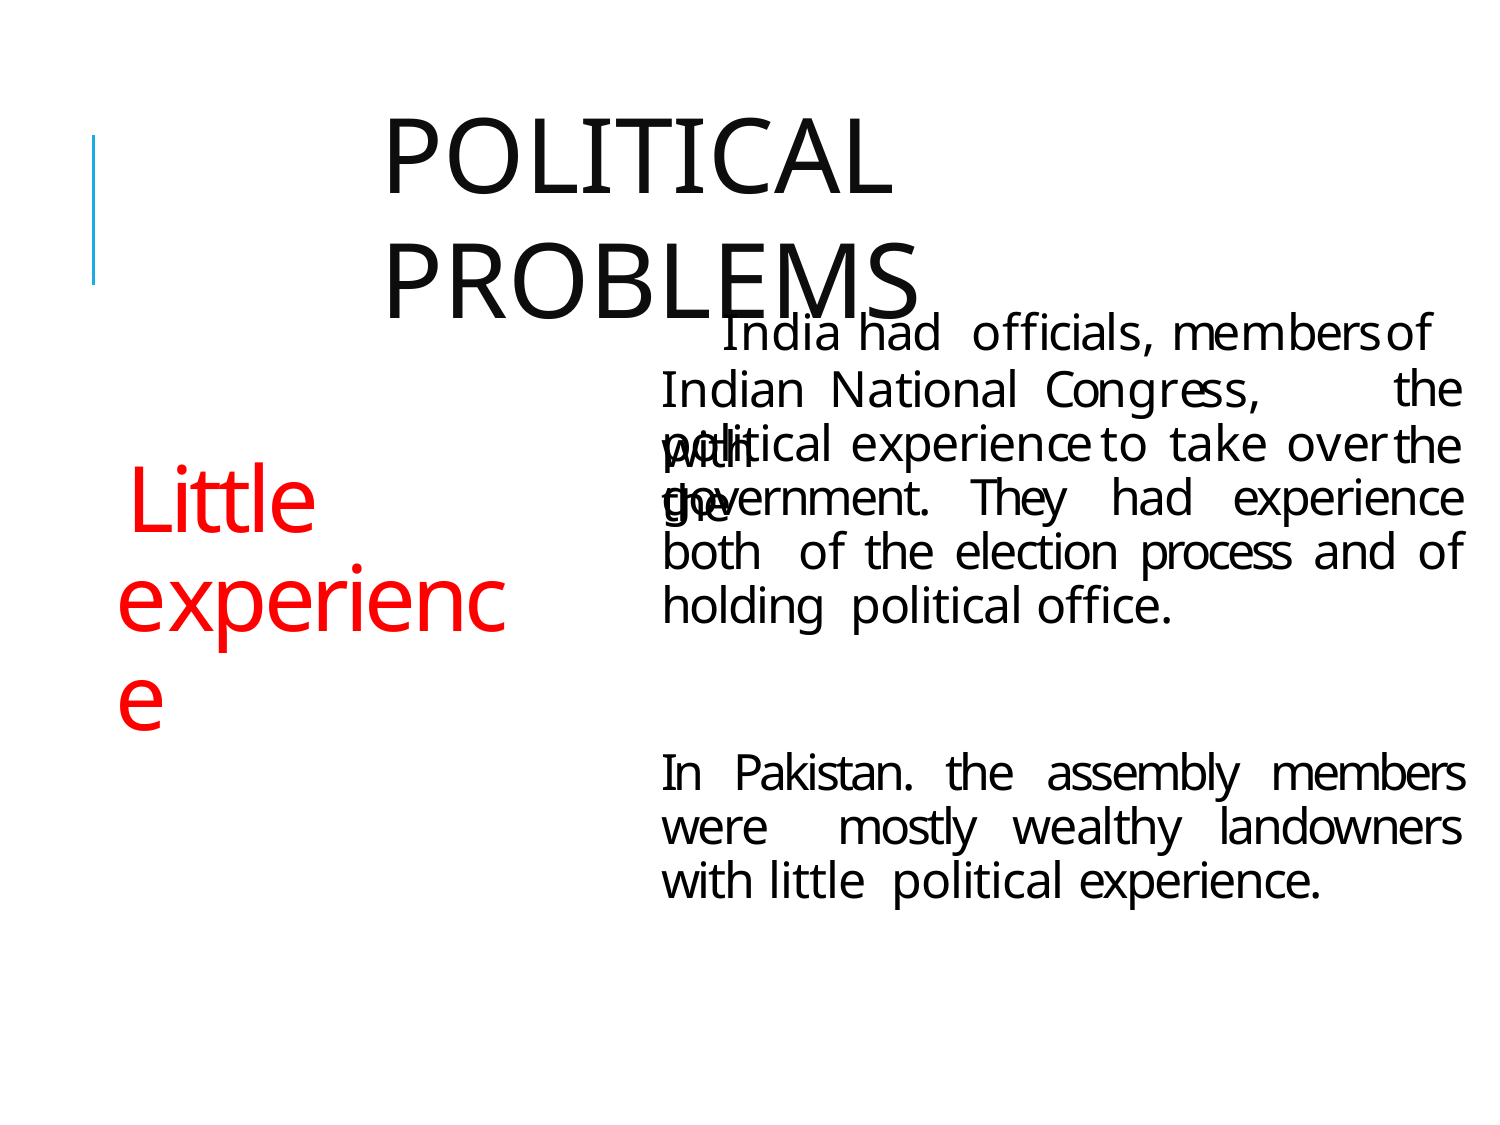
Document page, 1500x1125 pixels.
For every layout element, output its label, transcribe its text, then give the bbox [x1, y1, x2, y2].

text_box political experience to take over the [659, 408, 1466, 462]
title POLITICAL PROBLEMS [378, 87, 1067, 340]
text_box Little experience [113, 437, 522, 749]
text_box India had officials, members of the the [659, 300, 1466, 408]
text_box In Pakistan. the assembly members were mostly wealthy landowners with little political experience. [659, 737, 1466, 909]
text_box government. They had experience both of the election process and of holding political office. [659, 462, 1466, 634]
